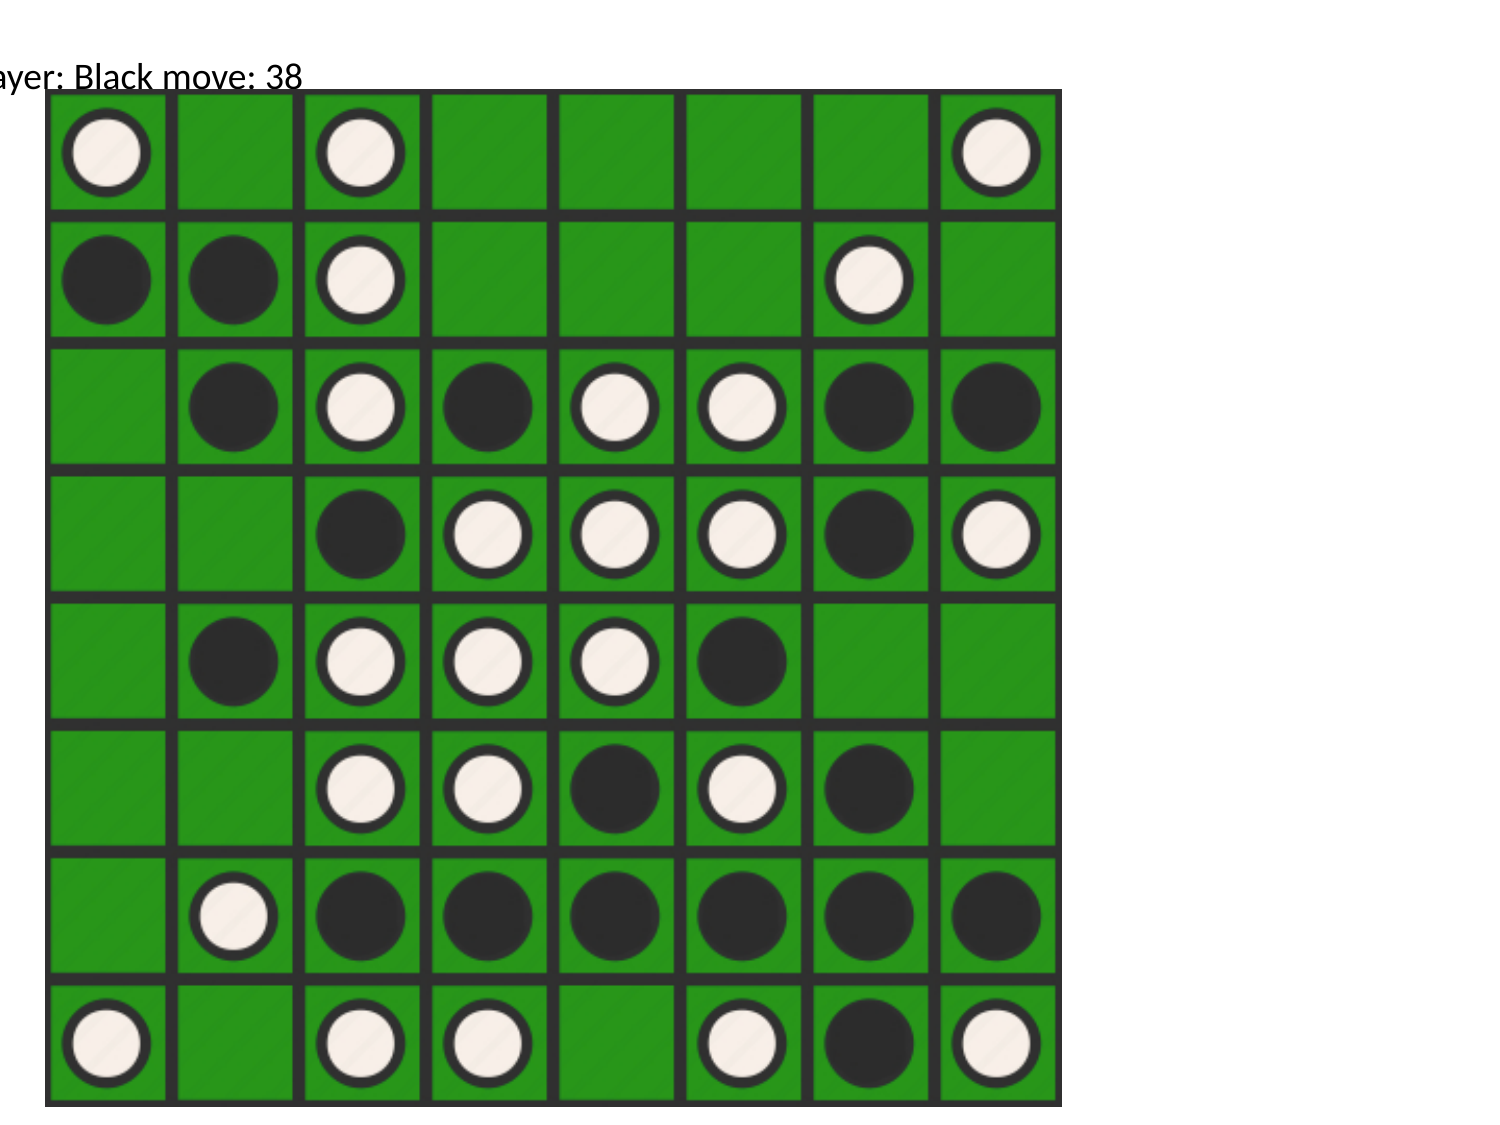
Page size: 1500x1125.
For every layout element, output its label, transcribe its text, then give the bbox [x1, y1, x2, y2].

picture [44, 89, 1062, 1107]
text_box turn: 39 player: Black move: 38 [0, 44, 319, 105]
